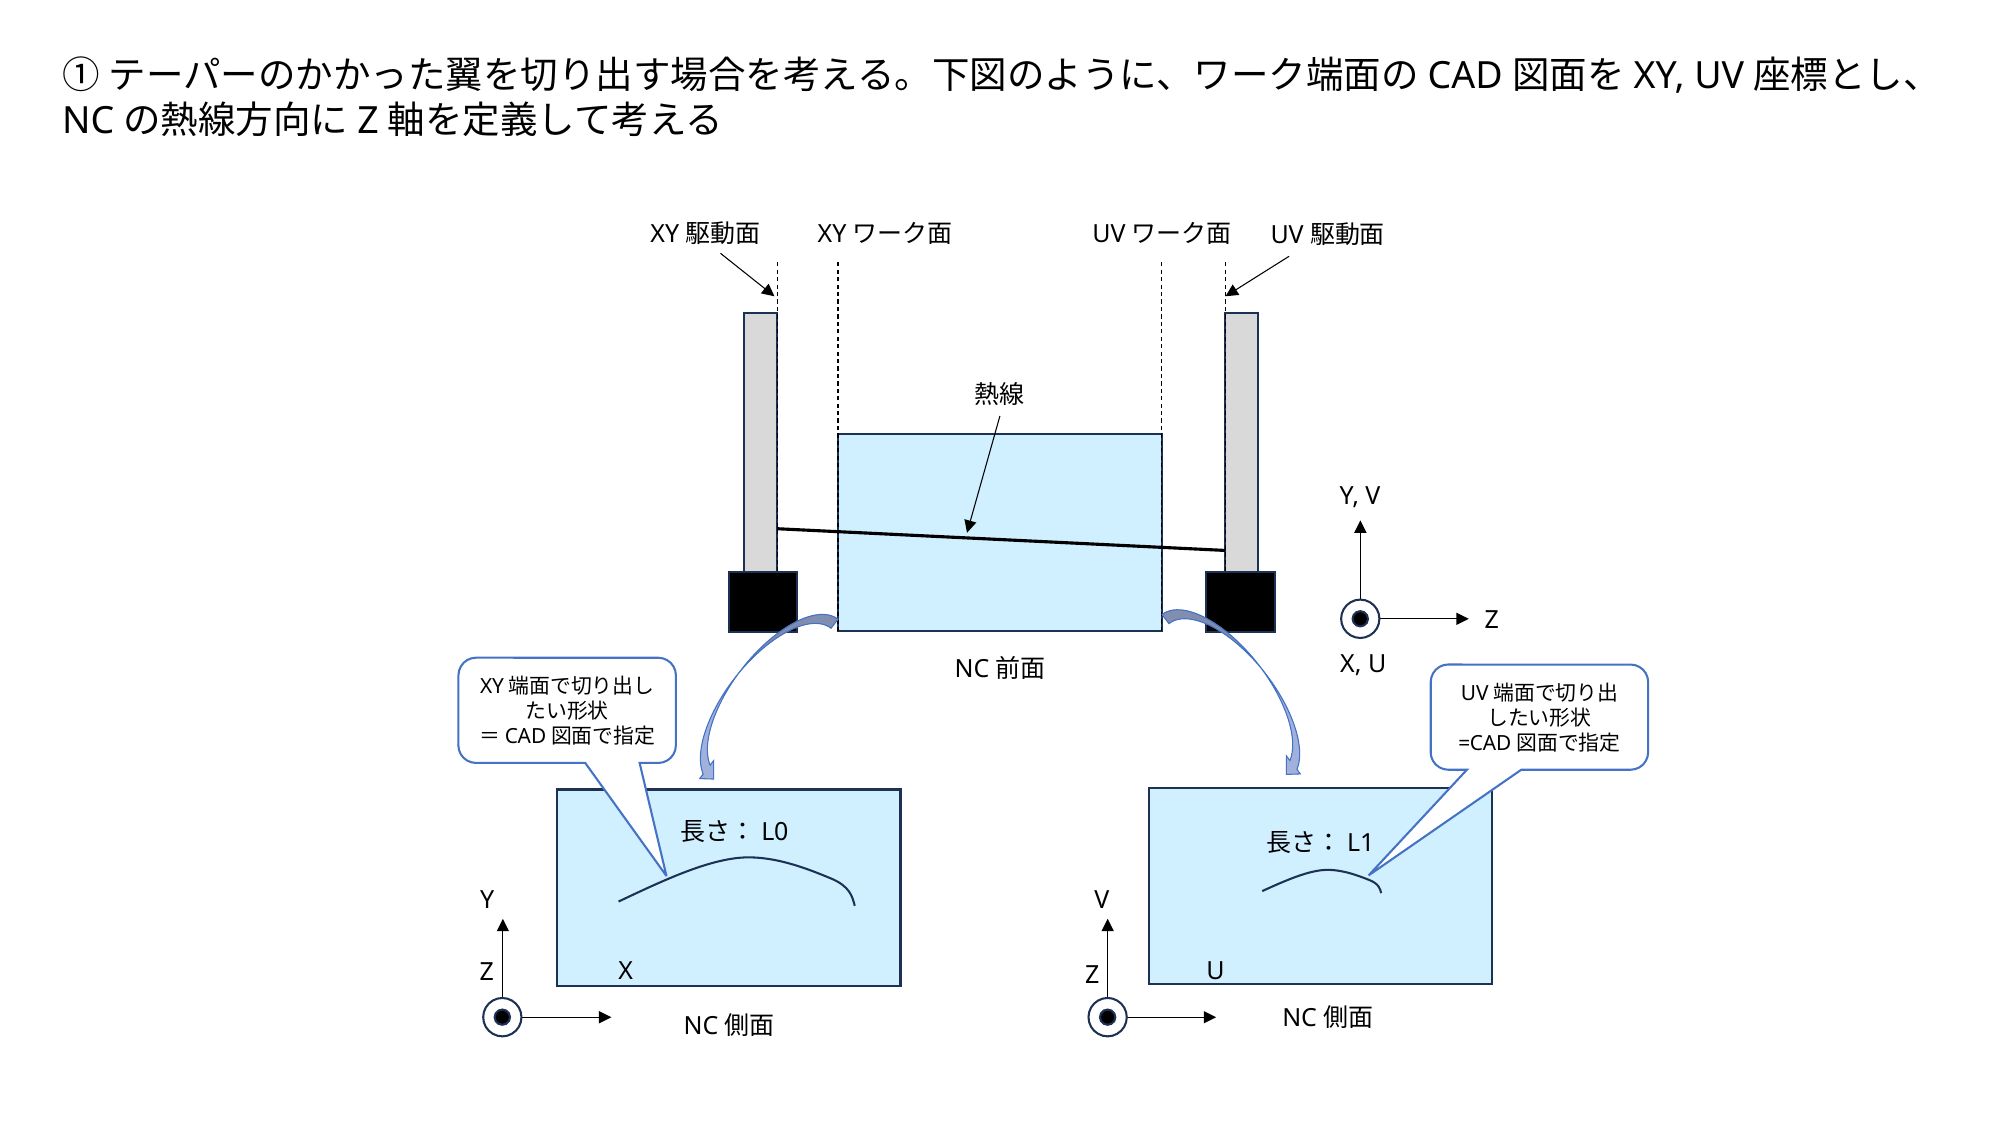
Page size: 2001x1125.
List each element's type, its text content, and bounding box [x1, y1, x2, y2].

text_box [556, 788, 902, 987]
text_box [966, 416, 1000, 533]
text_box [1225, 256, 1289, 297]
text_box Z [1070, 951, 1107, 997]
text_box [838, 551, 1161, 632]
text_box [1205, 571, 1225, 629]
text_box [1226, 571, 1276, 633]
text_box [618, 856, 856, 907]
text_box 熱線 [960, 371, 1040, 416]
text_box [1087, 997, 1128, 1038]
text_box UVワーク面 [1077, 209, 1247, 255]
text_box [1261, 868, 1383, 894]
text_box [1163, 609, 1302, 775]
text_box NC前面 [939, 644, 1060, 690]
text_box U [1191, 947, 1240, 992]
text_box [1351, 610, 1369, 628]
text_box ①テーパーのかかった翼を切り出す場合を考える。下図のように、ワーク端面のCAD図面をXY, UV座標とし、 NCの熱線方向にZ軸を定義して考える [47, 43, 1956, 149]
text_box Y, V [1324, 472, 1396, 518]
text_box NC側面 [669, 1001, 790, 1047]
text_box [743, 312, 777, 571]
text_box [1000, 433, 1161, 528]
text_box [839, 528, 1161, 551]
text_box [778, 528, 837, 551]
text_box [493, 1008, 511, 1026]
text_box 長さ：L1 [1251, 819, 1389, 865]
text_box Z [1108, 951, 1115, 997]
text_box Z [1469, 596, 1514, 641]
text_box Z [464, 948, 502, 994]
text_box XYワーク面 [802, 209, 968, 255]
text_box [698, 613, 837, 780]
text_box NC側面 [1267, 994, 1388, 1040]
text_box Y [465, 876, 510, 921]
text_box X, U [1325, 639, 1402, 685]
text_box XY端面で切り出したい形状 ＝CAD図面で指定 [457, 656, 677, 877]
text_box UV駆動面 [1255, 210, 1400, 256]
text_box UV端面で切り出したい形状 =CAD図面で指定 [1367, 663, 1650, 877]
text_box [839, 433, 966, 528]
text_box X [603, 947, 648, 992]
text_box [1098, 1008, 1117, 1026]
text_box [503, 1008, 512, 1017]
text_box 長さ：L0 [665, 807, 804, 853]
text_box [1163, 528, 1225, 551]
text_box Z [503, 948, 509, 994]
text_box [728, 571, 798, 633]
text_box [1148, 787, 1493, 985]
text_box [1340, 598, 1381, 639]
text_box [1205, 625, 1220, 633]
text_box [1226, 312, 1259, 571]
text_box XY駆動面 [635, 209, 776, 255]
text_box [482, 996, 523, 1038]
text_box V [1079, 876, 1125, 921]
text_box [720, 253, 775, 297]
